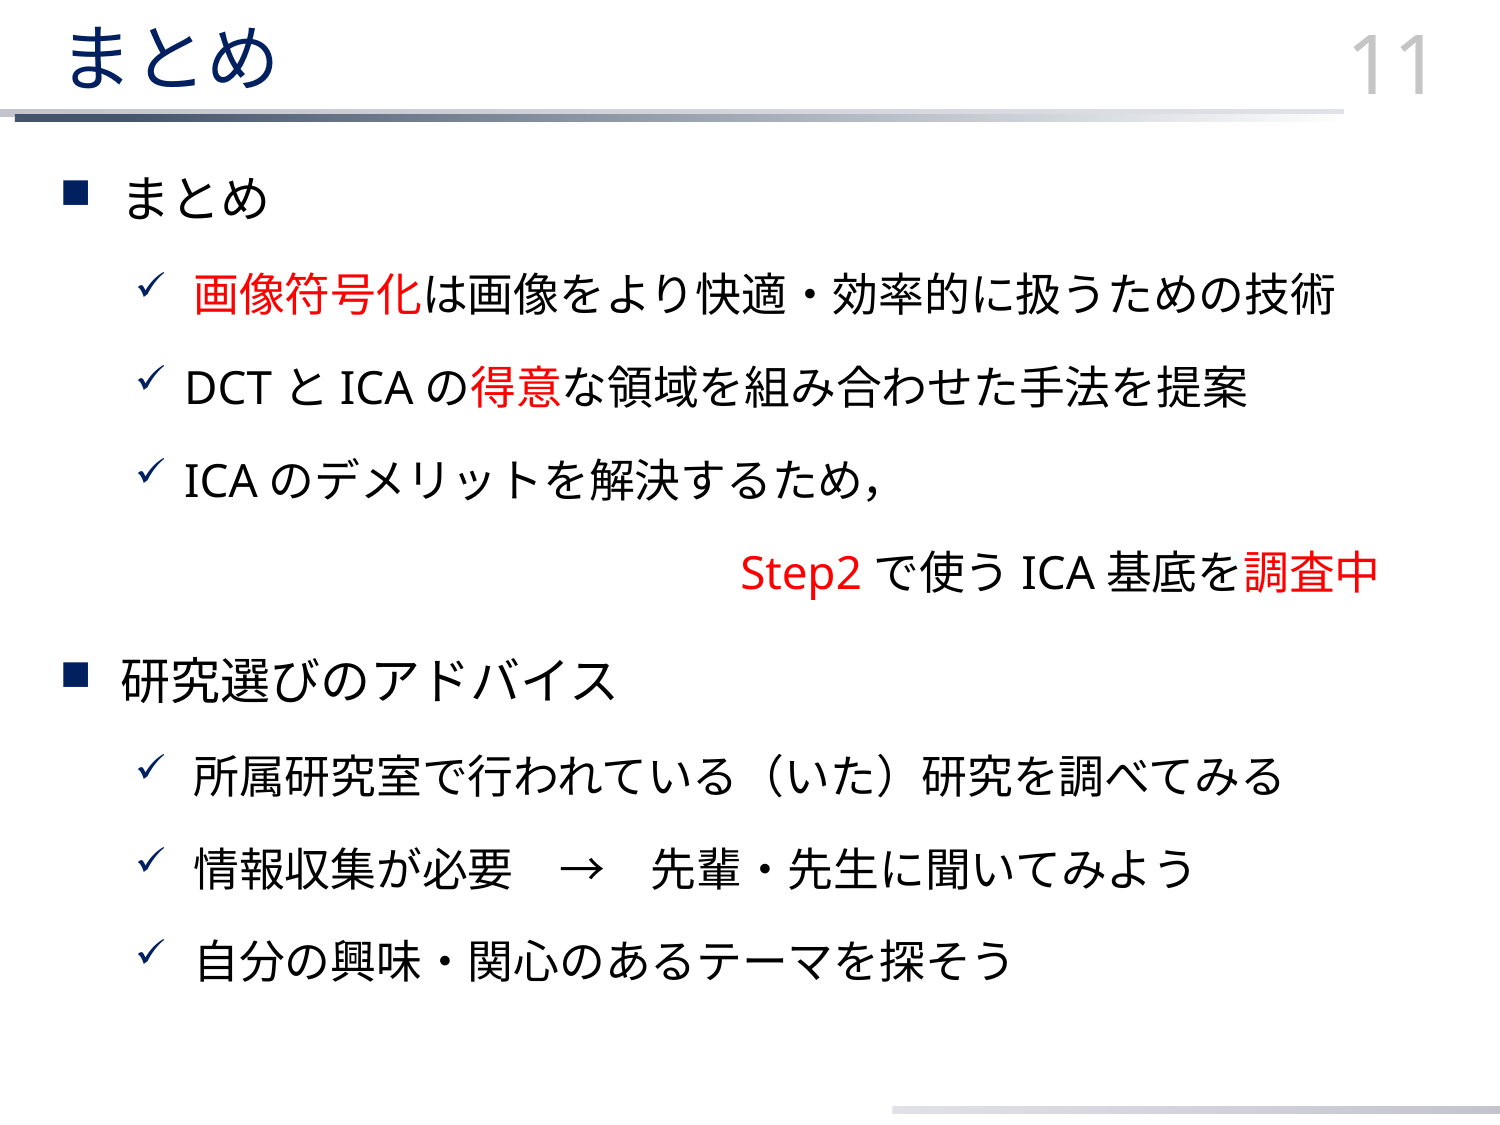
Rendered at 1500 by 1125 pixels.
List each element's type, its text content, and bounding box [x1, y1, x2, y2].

slide_number 11 [1315, 14, 1457, 122]
list まとめ 画像符号化は画像をより快適・効率的に扱うための技術 DCTとICAの得意な領域を組み合わせた手法を提案 ICAのデメリットを解決するため， Step2で使うICA基底を調査中 研究選びのアドバイス 所属研究室で行われている（いた）研究を調べてみる 情報収集が必要 → 先輩・先生に聞いてみよう 自分の興味・関心のあるテーマを探そう [44, 166, 1457, 1094]
title まとめ [44, 14, 1315, 110]
